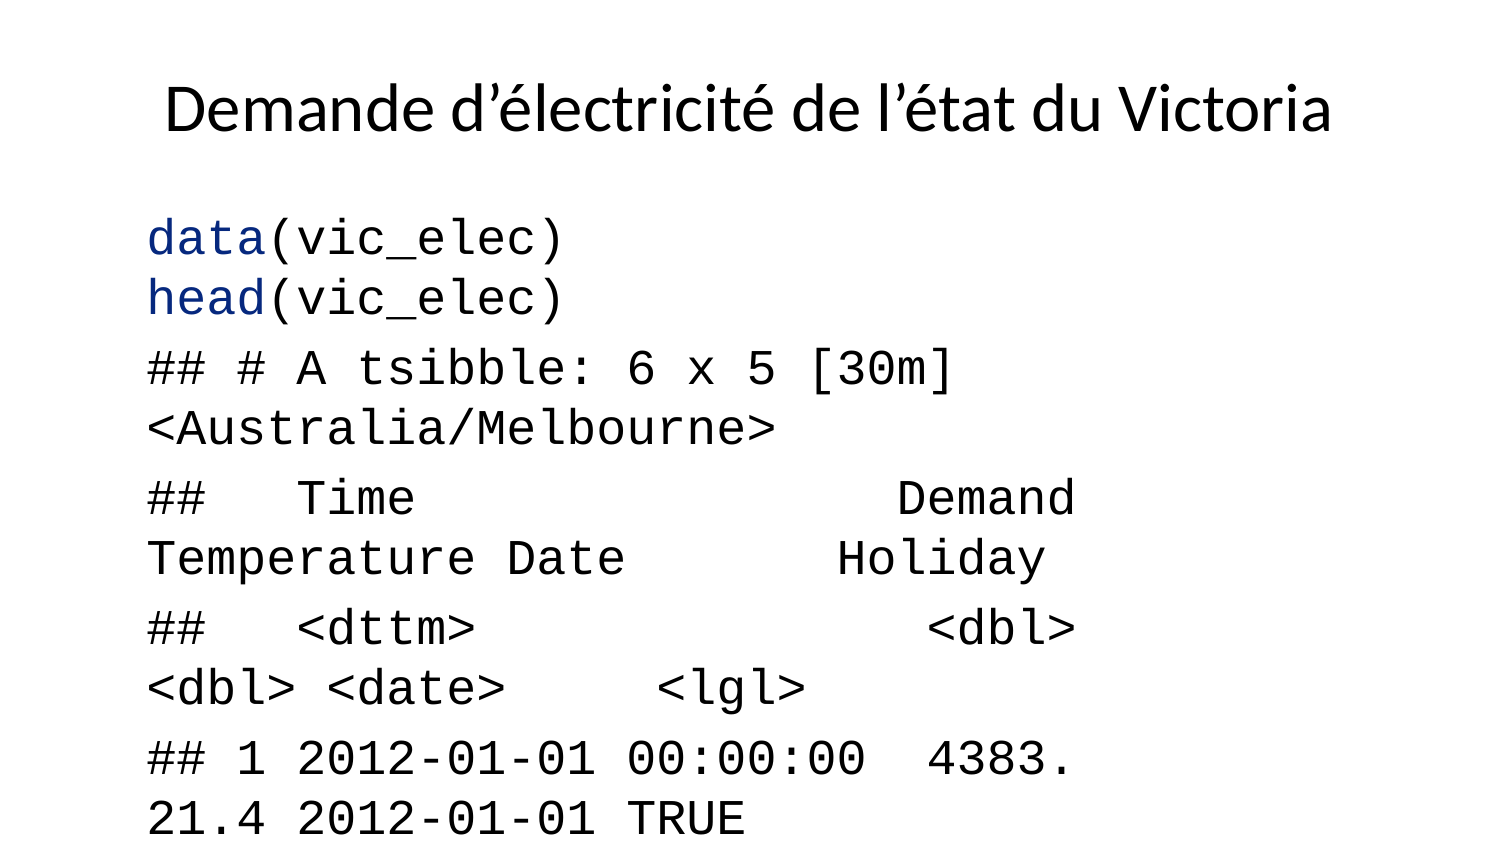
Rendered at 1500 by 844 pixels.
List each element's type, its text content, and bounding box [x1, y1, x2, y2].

title Demande d’électricité de l’état du Victoria [75, 33, 1425, 175]
list data(vic_elec) head(vic_elec) ## # A tsibble: 6 x 5 [30m] <Australia/Melbourne> ## Time Demand Temperature Date Holiday ## <dttm> <dbl> <dbl> <date> <lgl> ## 1 2012-01-01 00:00:00 4383. 21.4 2012-01-01 TRUE ## 2 2012-01-01 00:30:00 4263. 21.0 2012-01-01 TRUE ## 3 2012-01-01 01:00:00 4049. 20.7 2012-01-01 TRUE ## 4 2012-01-01 01:30:00 3878. 20.6 2012-01-01 TRUE ## 5 2012-01-01 02:00:00 4036. 20.4 2012-01-01 TRUE ## 6 2012-01-01 02:30:00 3866. 20.2 2012-01-01 TRUE Demande d’électricité en MW enregistrée aux demi-heures en fonction de la température. [75, 196, 1425, 754]
